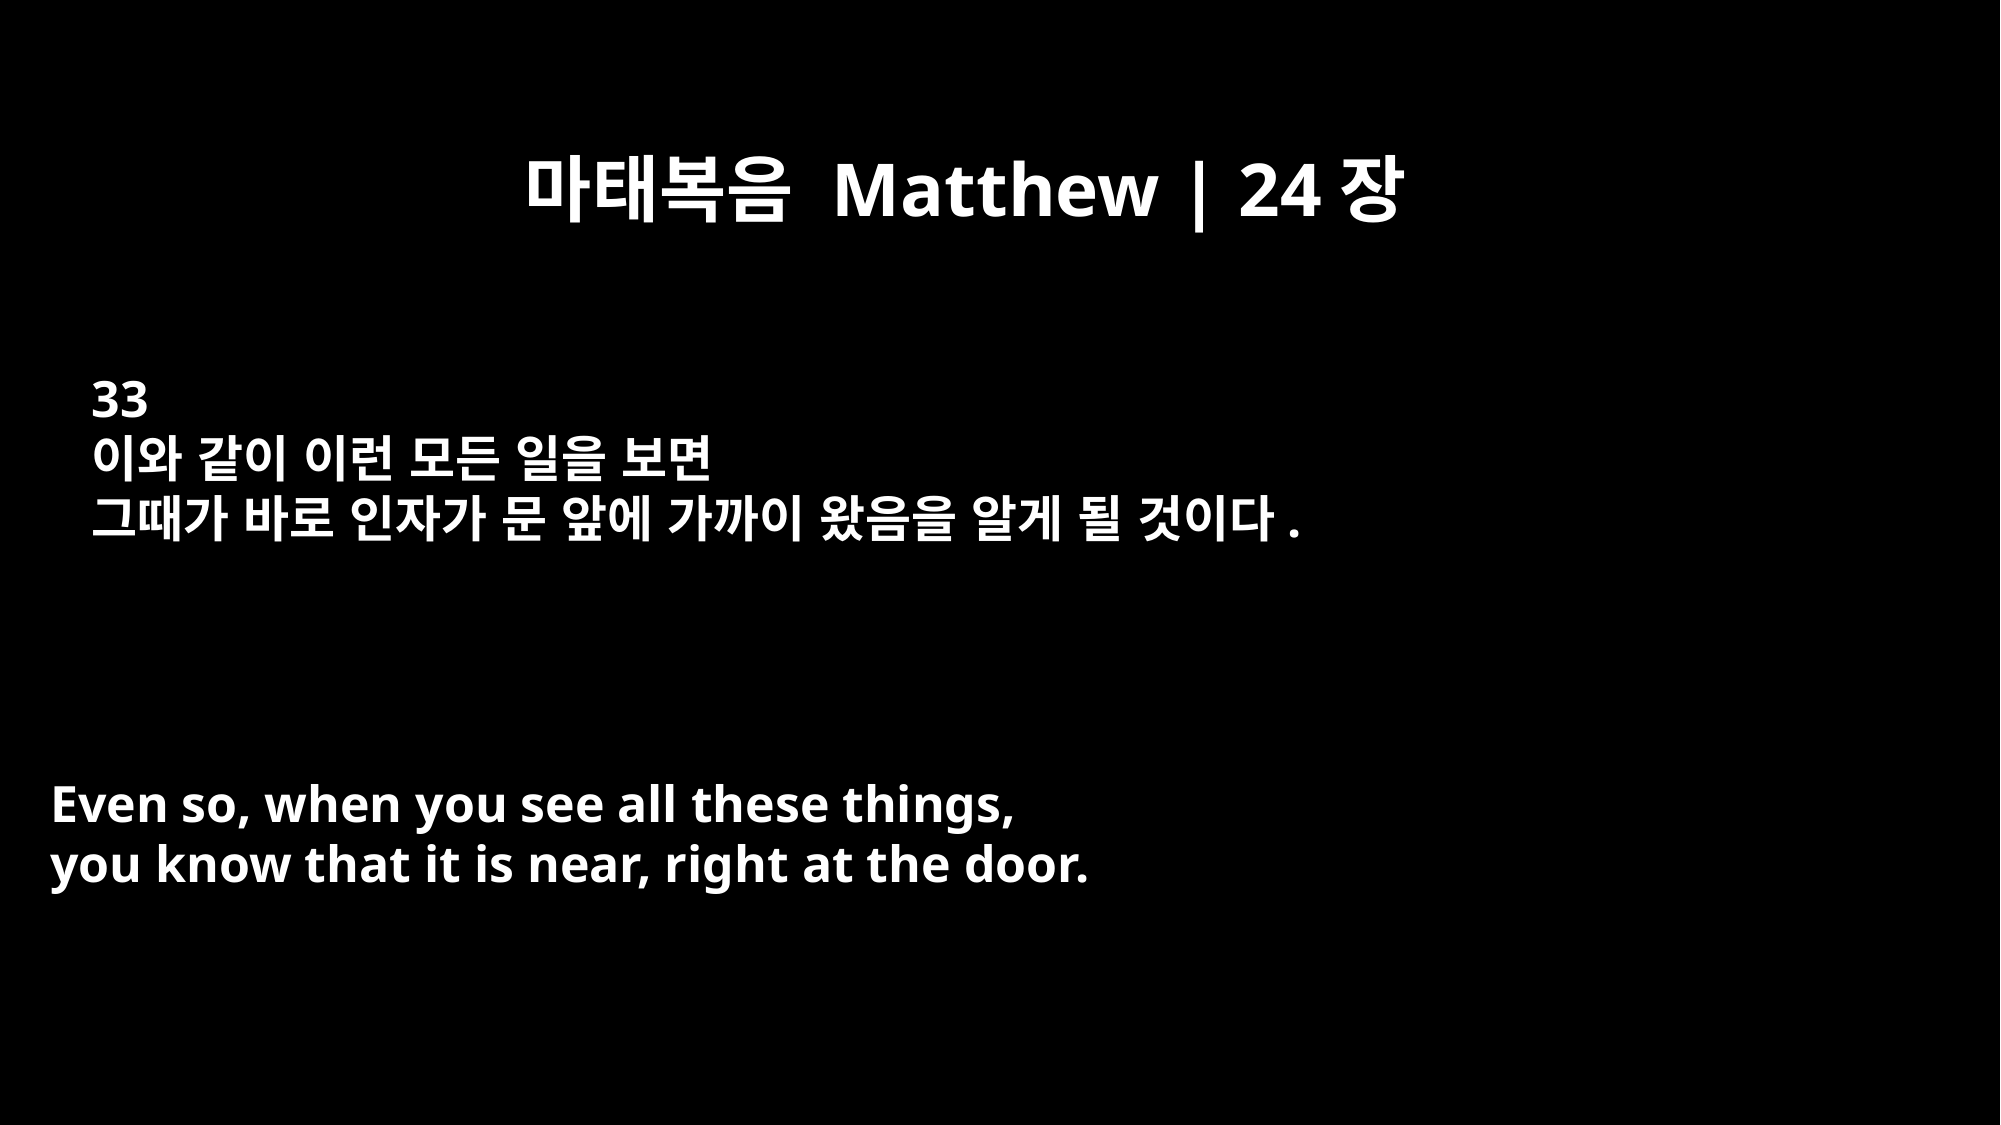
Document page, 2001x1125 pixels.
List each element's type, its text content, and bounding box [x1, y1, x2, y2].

text_box 마태복음 Matthew | 24장 [510, 136, 1422, 239]
text_box 33 이와 같이 이런 모든 일을 보면 그때가 바로 인자가 문 앞에 가까이 왔음을 알게 될 것이다. [77, 359, 1317, 555]
text_box Even so, when you see all these things, you know that it is near, right at the door. [35, 764, 1105, 900]
